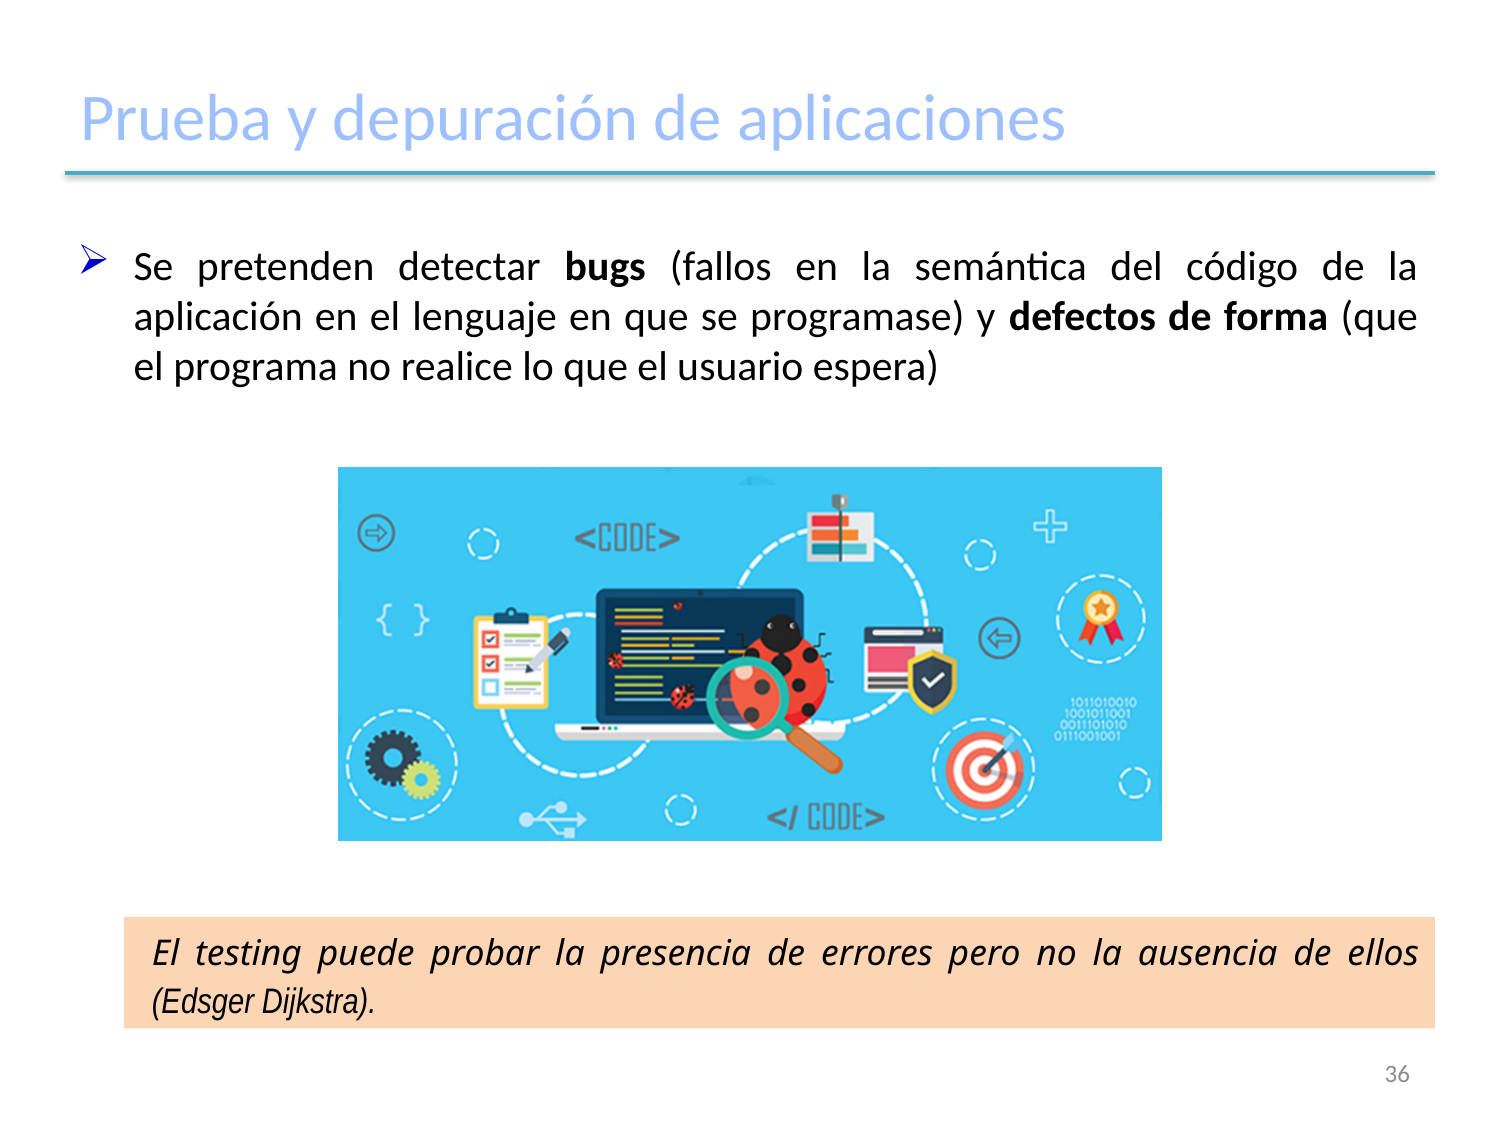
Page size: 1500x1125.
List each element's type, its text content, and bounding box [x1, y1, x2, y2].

picture [338, 467, 1163, 841]
text_box El testing puede probar la presencia de errores pero no la ausencia de ellos (Edsger Dijkstra). [123, 916, 1435, 1029]
slide_number 36 [1074, 1042, 1425, 1103]
title Prueba y depuración de aplicaciones [64, 54, 1437, 171]
text_box Se pretenden detectar bugs (fallos en la semántica del código de la aplicación en el lenguaje en que se programase) y defectos de forma (que el programa no realice lo que el usuario espera) [62, 231, 1433, 397]
